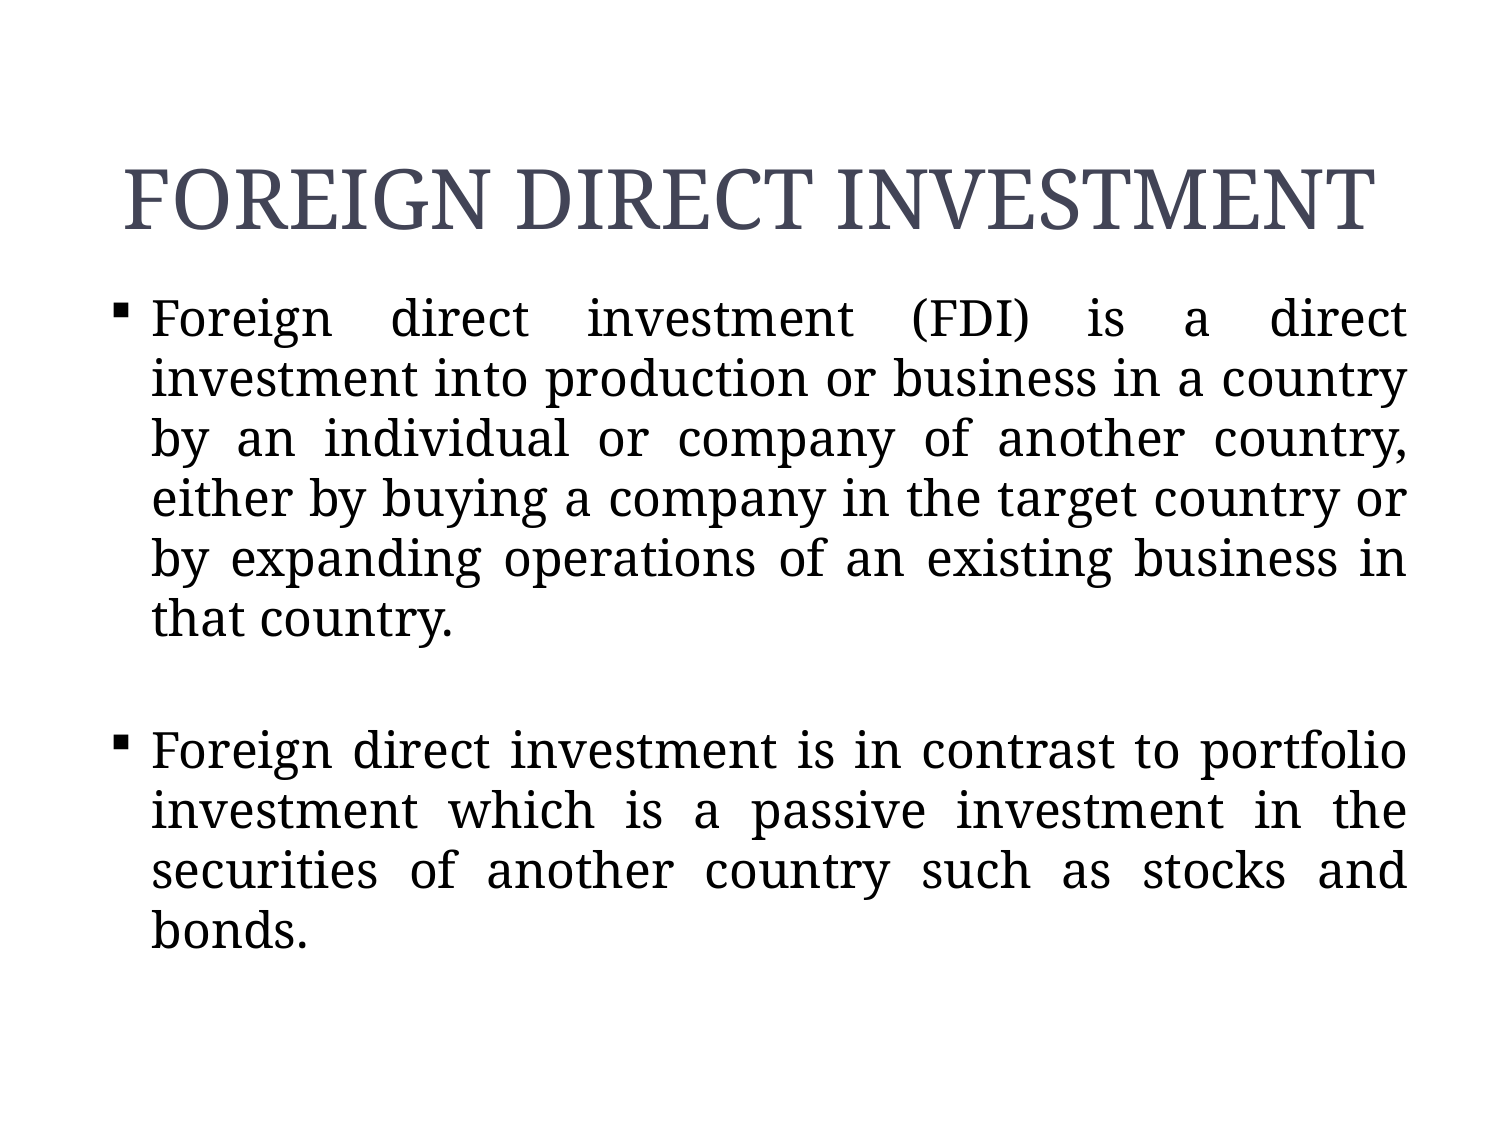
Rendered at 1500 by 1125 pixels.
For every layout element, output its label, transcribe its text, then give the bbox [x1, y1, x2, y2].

title FOREIGN DIRECT INVESTMENT [75, 125, 1425, 268]
subtitle Foreign direct investment (FDI) is a direct investment into production or business in a country by an individual or company of another country, either by buying a company in the target country or by expanding operations of an existing business in that country. Foreign direct investment is in contrast to portfolio investment which is a passive investment in the securities of another country such as stocks and bonds. [76, 278, 1424, 1012]
